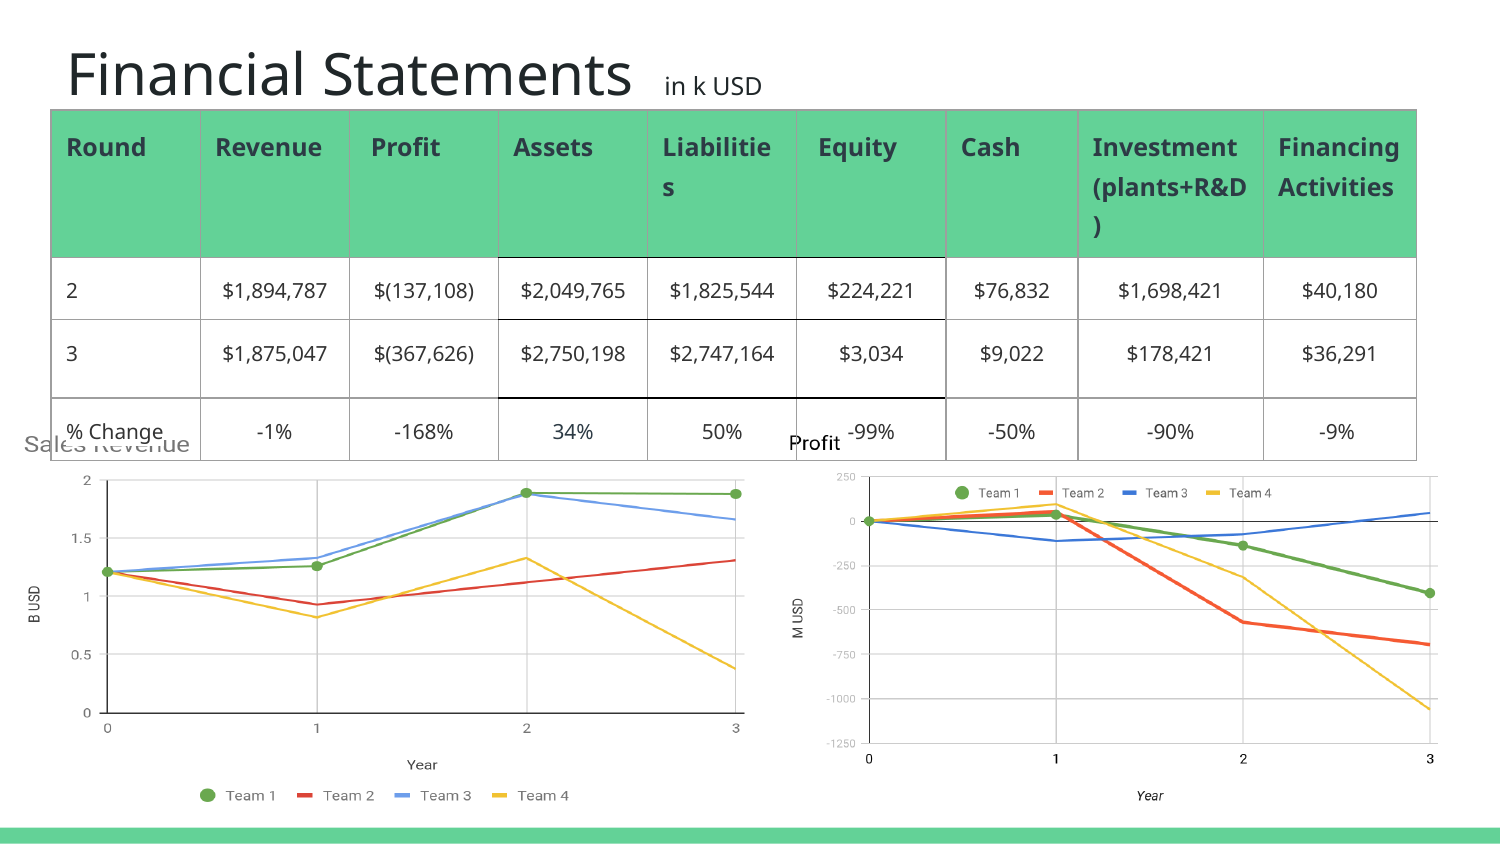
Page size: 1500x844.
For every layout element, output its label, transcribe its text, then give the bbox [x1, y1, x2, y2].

table_cell $3,034 [797, 320, 945, 397]
table_cell $2,049,765 [499, 258, 647, 319]
table_cell $1,825,544 [648, 258, 796, 319]
table_header Assets [499, 111, 647, 257]
table_cell $224,221 [797, 258, 945, 319]
table_header Financing Activities [1264, 111, 1416, 257]
table_cell $76,832 [947, 258, 1077, 319]
table_cell -50% [947, 399, 1077, 408]
table_cell $1,698,421 [1079, 258, 1263, 319]
table_cell $36,291 [1264, 320, 1416, 397]
table_cell $(367,626) [350, 320, 498, 397]
table_cell $9,022 [947, 320, 1077, 397]
table_header Cash [947, 111, 1077, 257]
table_cell $2,747,164 [648, 320, 796, 397]
table_header Round [52, 111, 200, 257]
table_header Liabilities [648, 111, 796, 257]
table_cell 2 [52, 258, 200, 319]
table_header Profit [350, 111, 498, 257]
table_cell 50% [648, 399, 796, 408]
table_cell -1% [201, 399, 349, 408]
table_header Revenue [201, 111, 349, 257]
table_cell % Change [52, 399, 200, 408]
table_header Investment (plants+R&D) [1079, 111, 1263, 257]
table_cell 3 [52, 320, 200, 397]
table_cell $178,421 [1079, 320, 1263, 397]
picture [0, 378, 1460, 825]
table_cell $2,750,198 [499, 320, 647, 397]
table_cell -99% [797, 399, 945, 408]
table_cell 34% [499, 399, 647, 408]
title Financial Statements in k USD [51, 22, 1449, 117]
table_cell -90% [1079, 399, 1263, 408]
table_cell $1,894,787 [201, 258, 349, 319]
table_cell -168% [350, 399, 498, 408]
table_cell -9% [1264, 399, 1416, 408]
table_header Equity [797, 111, 945, 257]
table_cell $1,875,047 [201, 320, 349, 397]
table_cell $40,180 [1264, 258, 1416, 319]
table_cell $(137,108) [350, 258, 498, 319]
